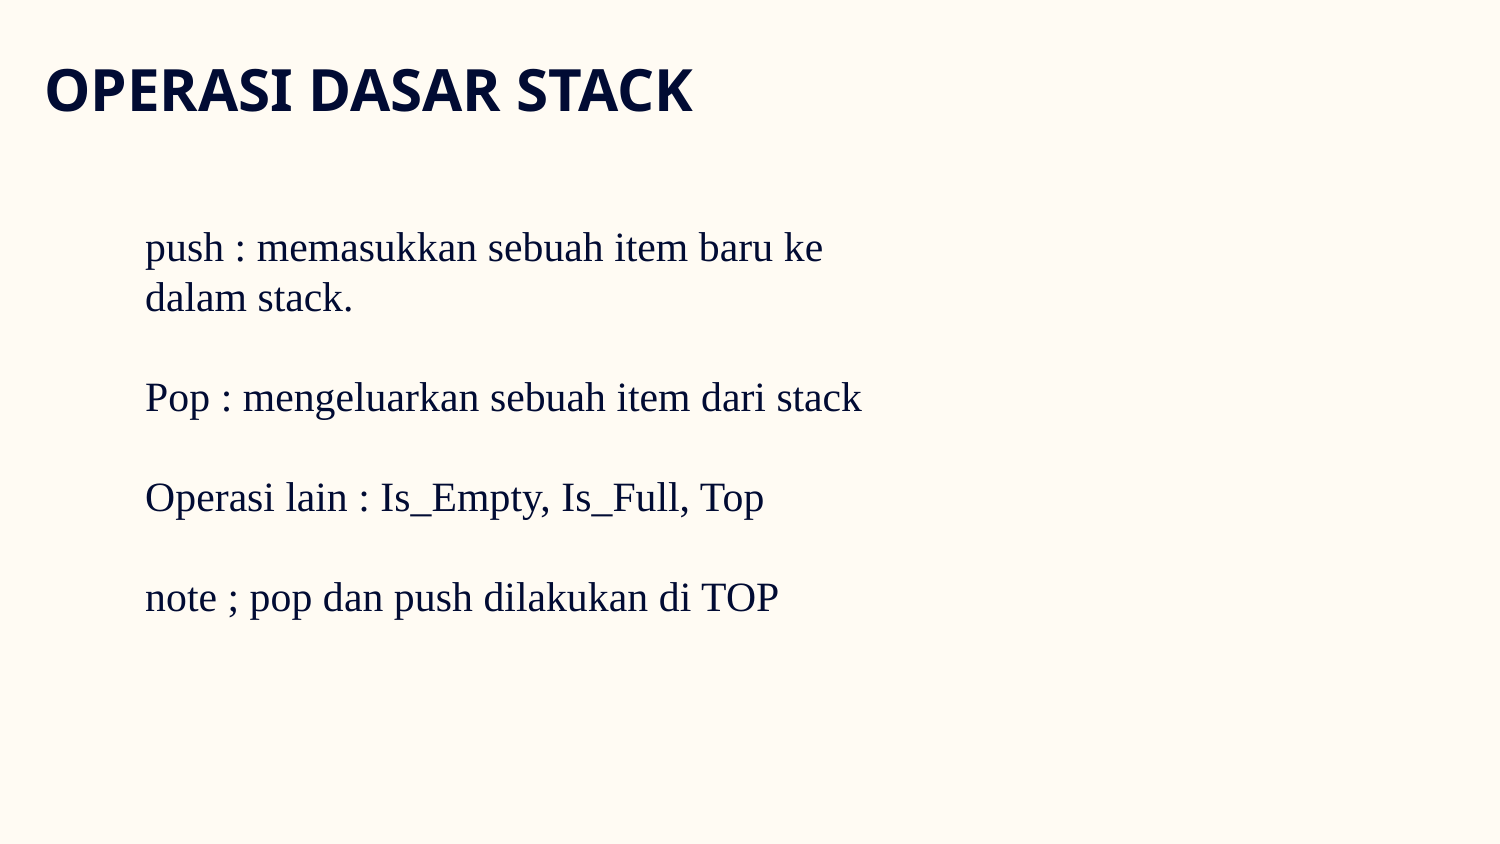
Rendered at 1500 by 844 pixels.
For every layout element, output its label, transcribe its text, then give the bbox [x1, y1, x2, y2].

title OPERASI DASAR STACK [29, 37, 728, 132]
text_box push : memasukkan sebuah item baru ke dalam stack. Pop : mengeluarkan sebuah item dari stack Operasi lain : Is_Empty, Is_Full, Top note ; pop dan push dilakukan di TOP [130, 212, 881, 628]
